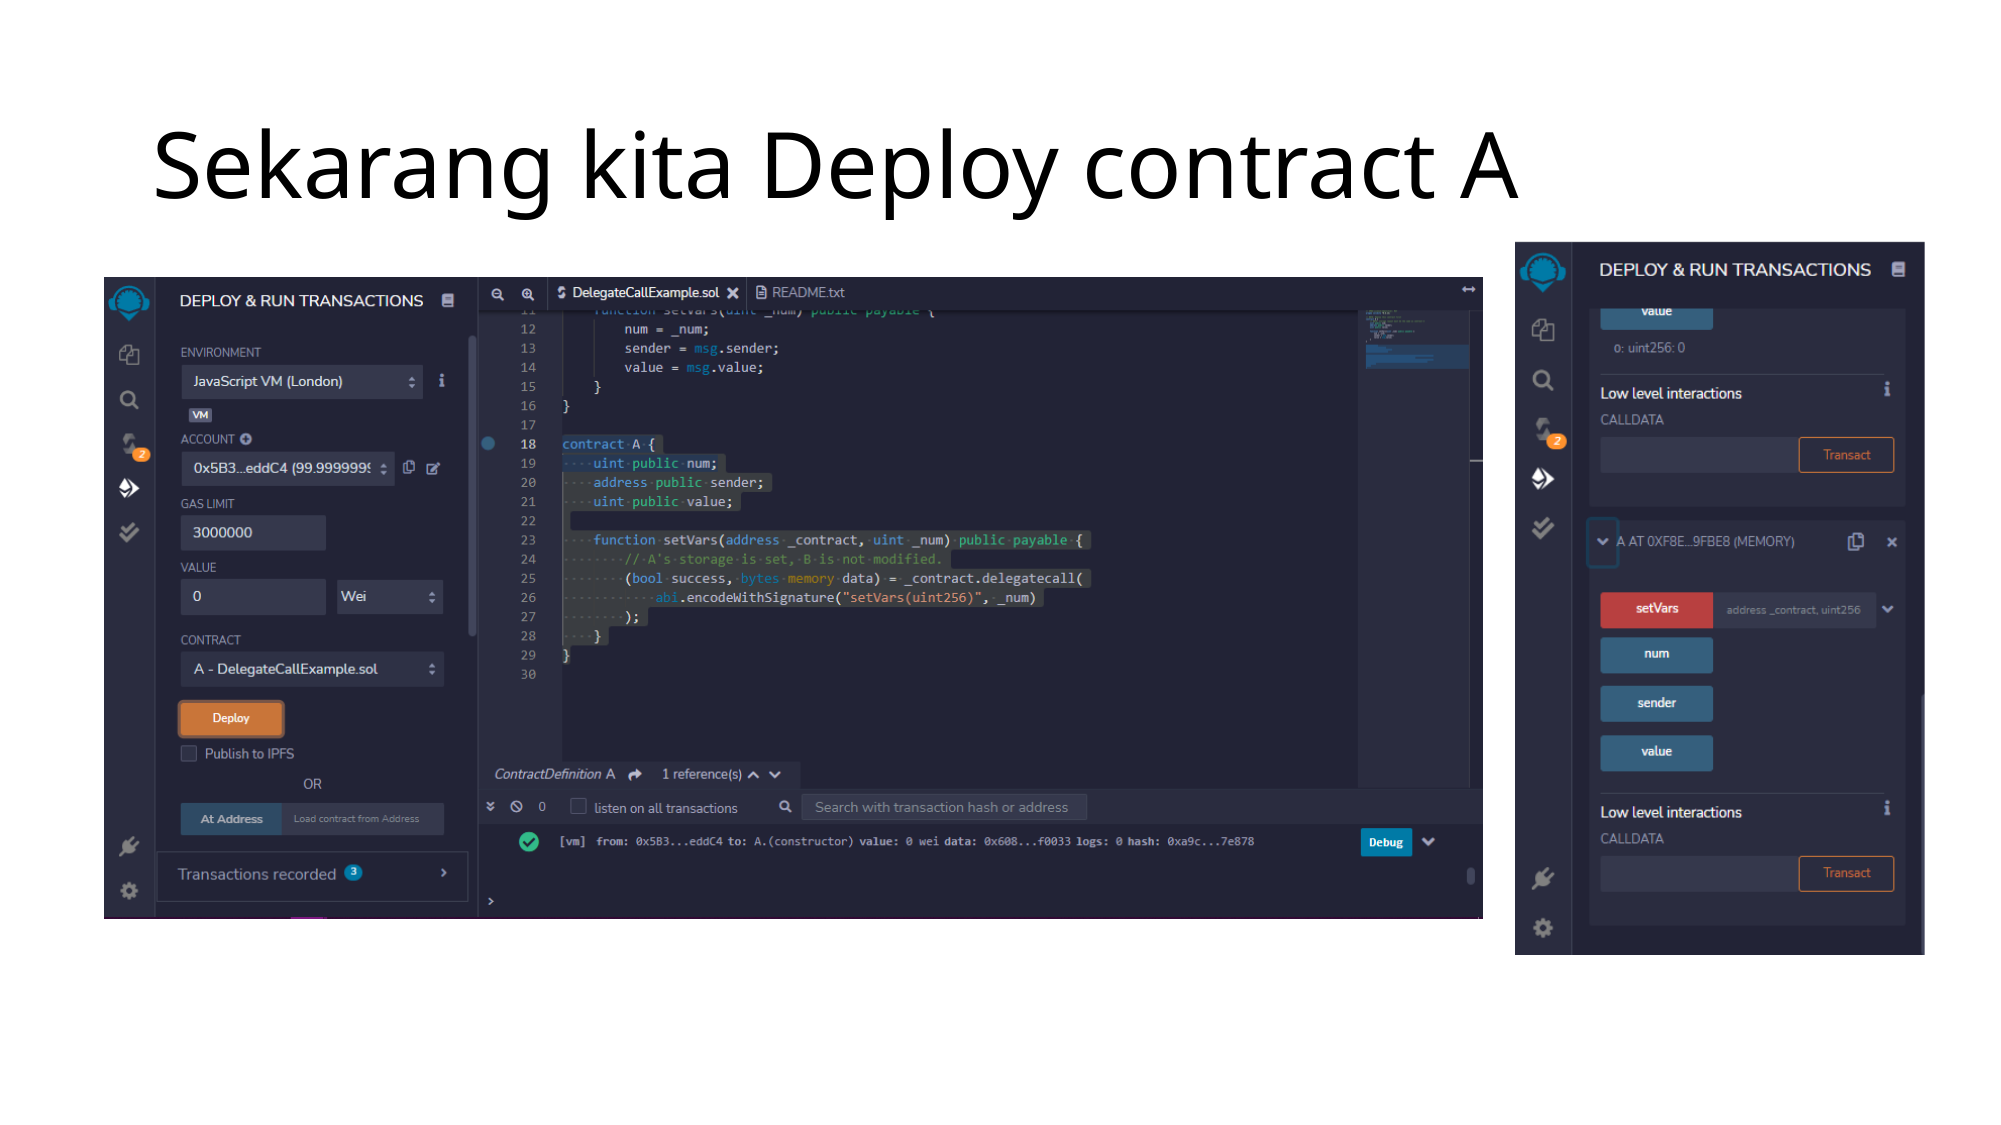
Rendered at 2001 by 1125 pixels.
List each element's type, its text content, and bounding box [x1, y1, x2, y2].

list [1514, 241, 1925, 955]
picture [104, 277, 1483, 919]
title Sekarang kita Deploy contract A [137, 59, 1863, 278]
